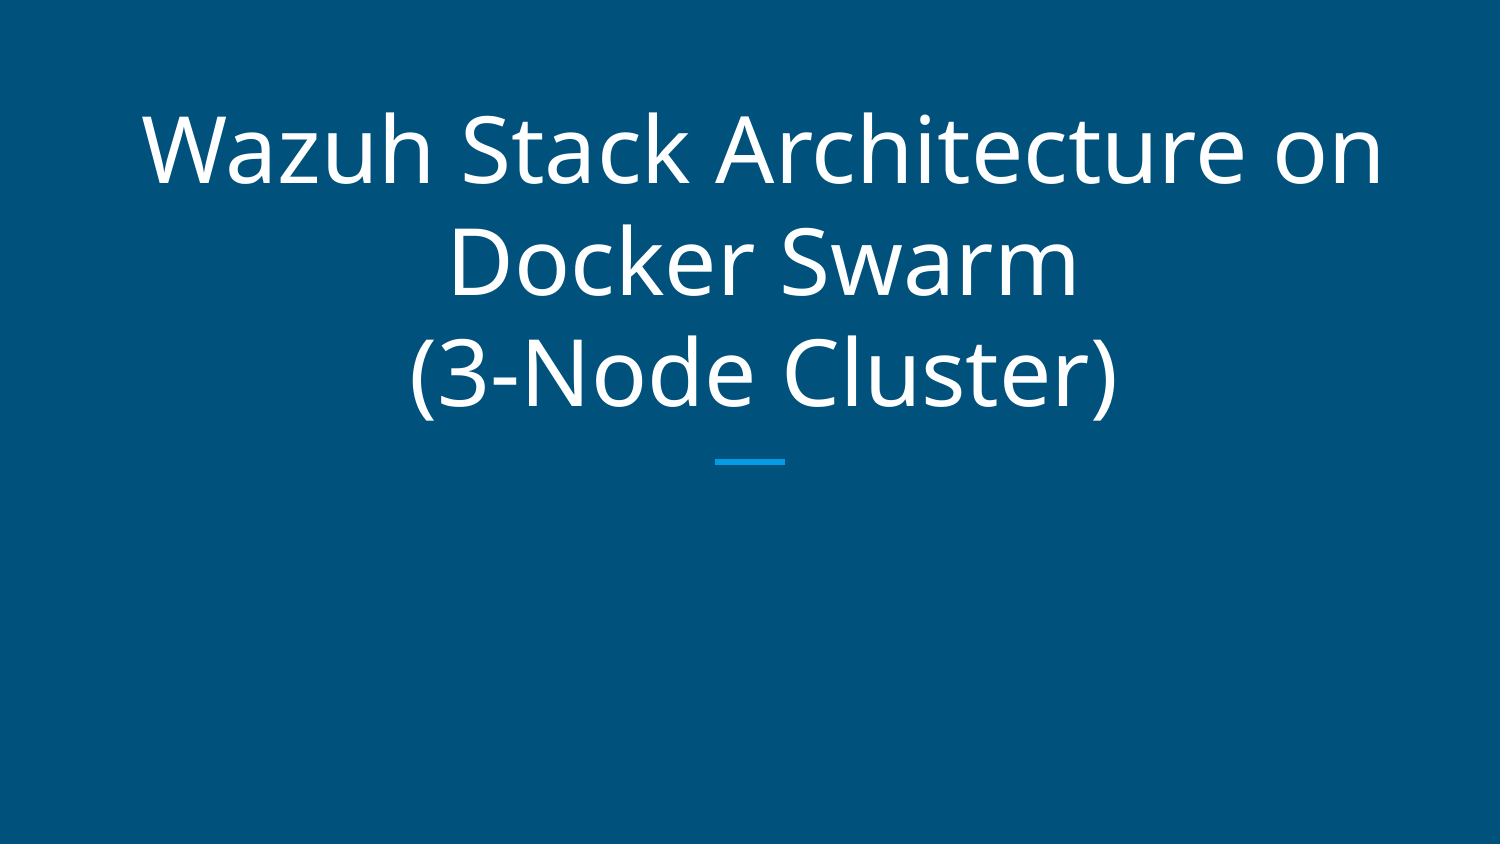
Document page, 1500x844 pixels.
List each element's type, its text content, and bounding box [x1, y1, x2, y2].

title Wazuh Stack Architecture on Docker Swarm (3-Node Cluster) [89, 74, 1439, 441]
